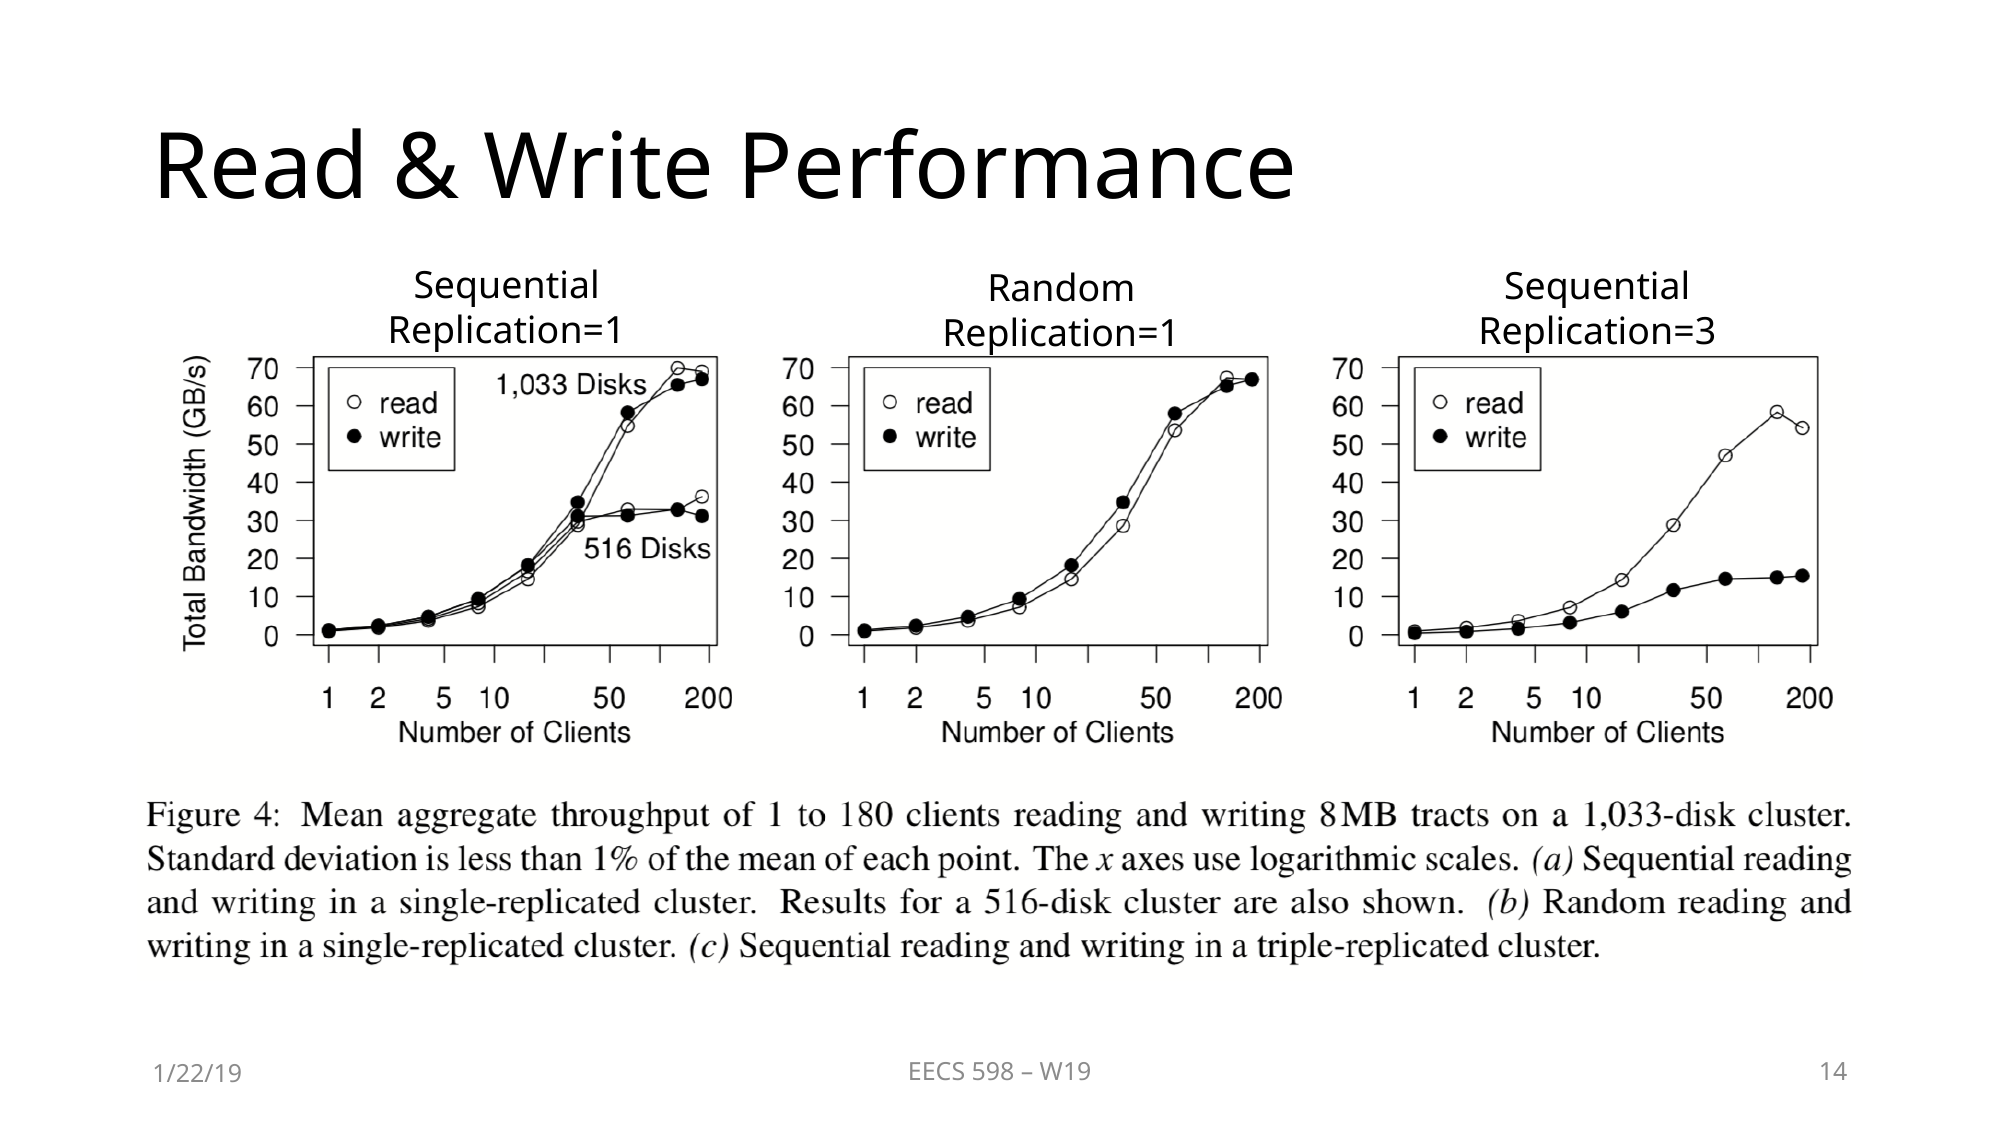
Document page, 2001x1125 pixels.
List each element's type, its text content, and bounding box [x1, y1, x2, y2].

text_box Random Replication=1 [927, 256, 1196, 332]
title Read & Write Performance [137, 59, 1863, 278]
text_box Sequential Replication=3 [1463, 254, 1732, 332]
slide_number 14 [1412, 1042, 1863, 1103]
text_box Sequential Replication=1 [372, 253, 641, 332]
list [137, 332, 1863, 981]
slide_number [137, 1042, 588, 1103]
footer EECS 598 – W19 [662, 1042, 1338, 1103]
